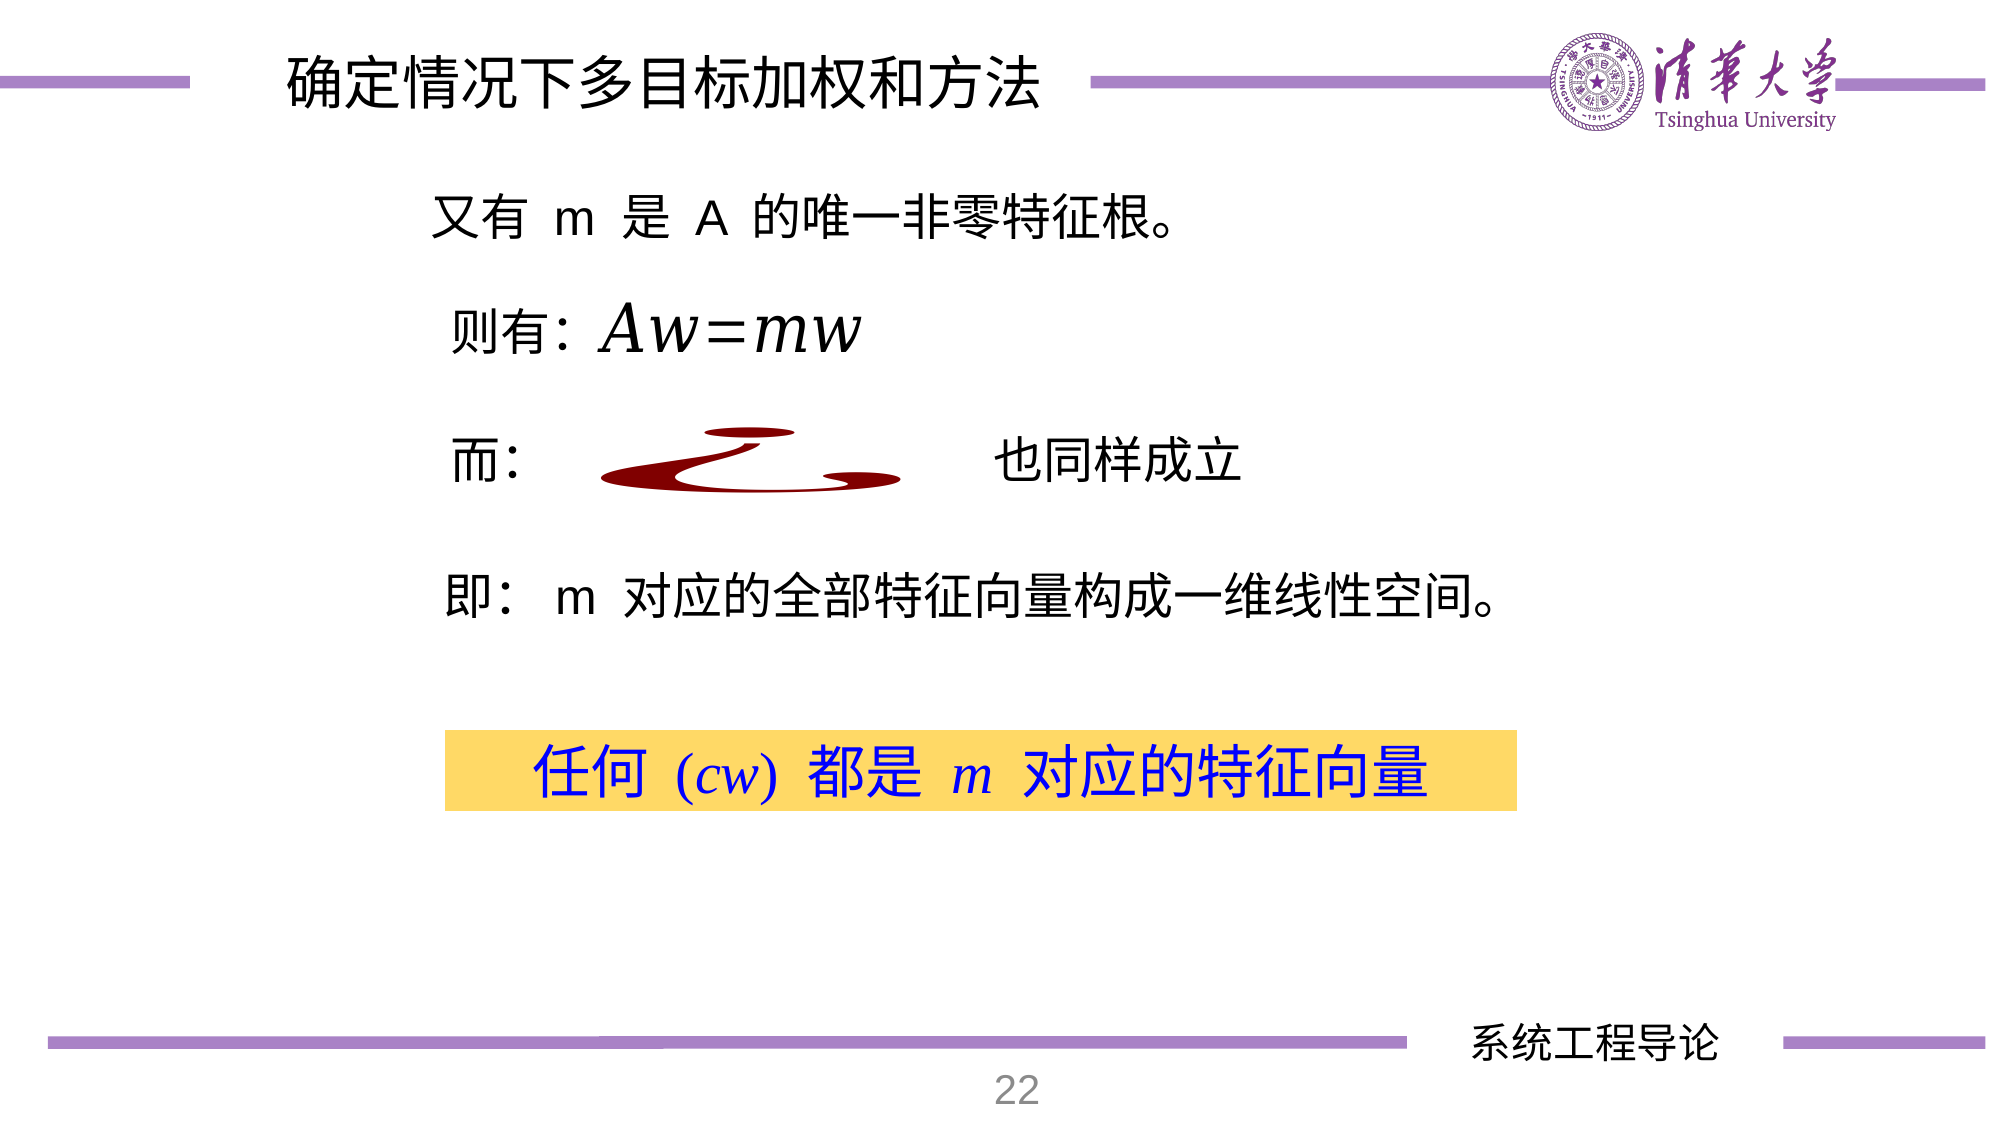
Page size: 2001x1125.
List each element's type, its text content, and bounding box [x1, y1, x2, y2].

picture [1655, 38, 1836, 131]
text_box 则有： [435, 293, 616, 368]
text_box 任何 (cw) 都是 m 对应的特征向量 [442, 727, 1520, 814]
text_box 即：m 对应的全部特征向量构成一维线性空间。 [428, 557, 1538, 632]
text_box 而： [435, 421, 566, 497]
text_box 又有 m 是 A 的唯一非零特征根。 [415, 178, 1217, 254]
picture [1550, 33, 1644, 131]
text_box 也同样成立 [978, 421, 1259, 497]
